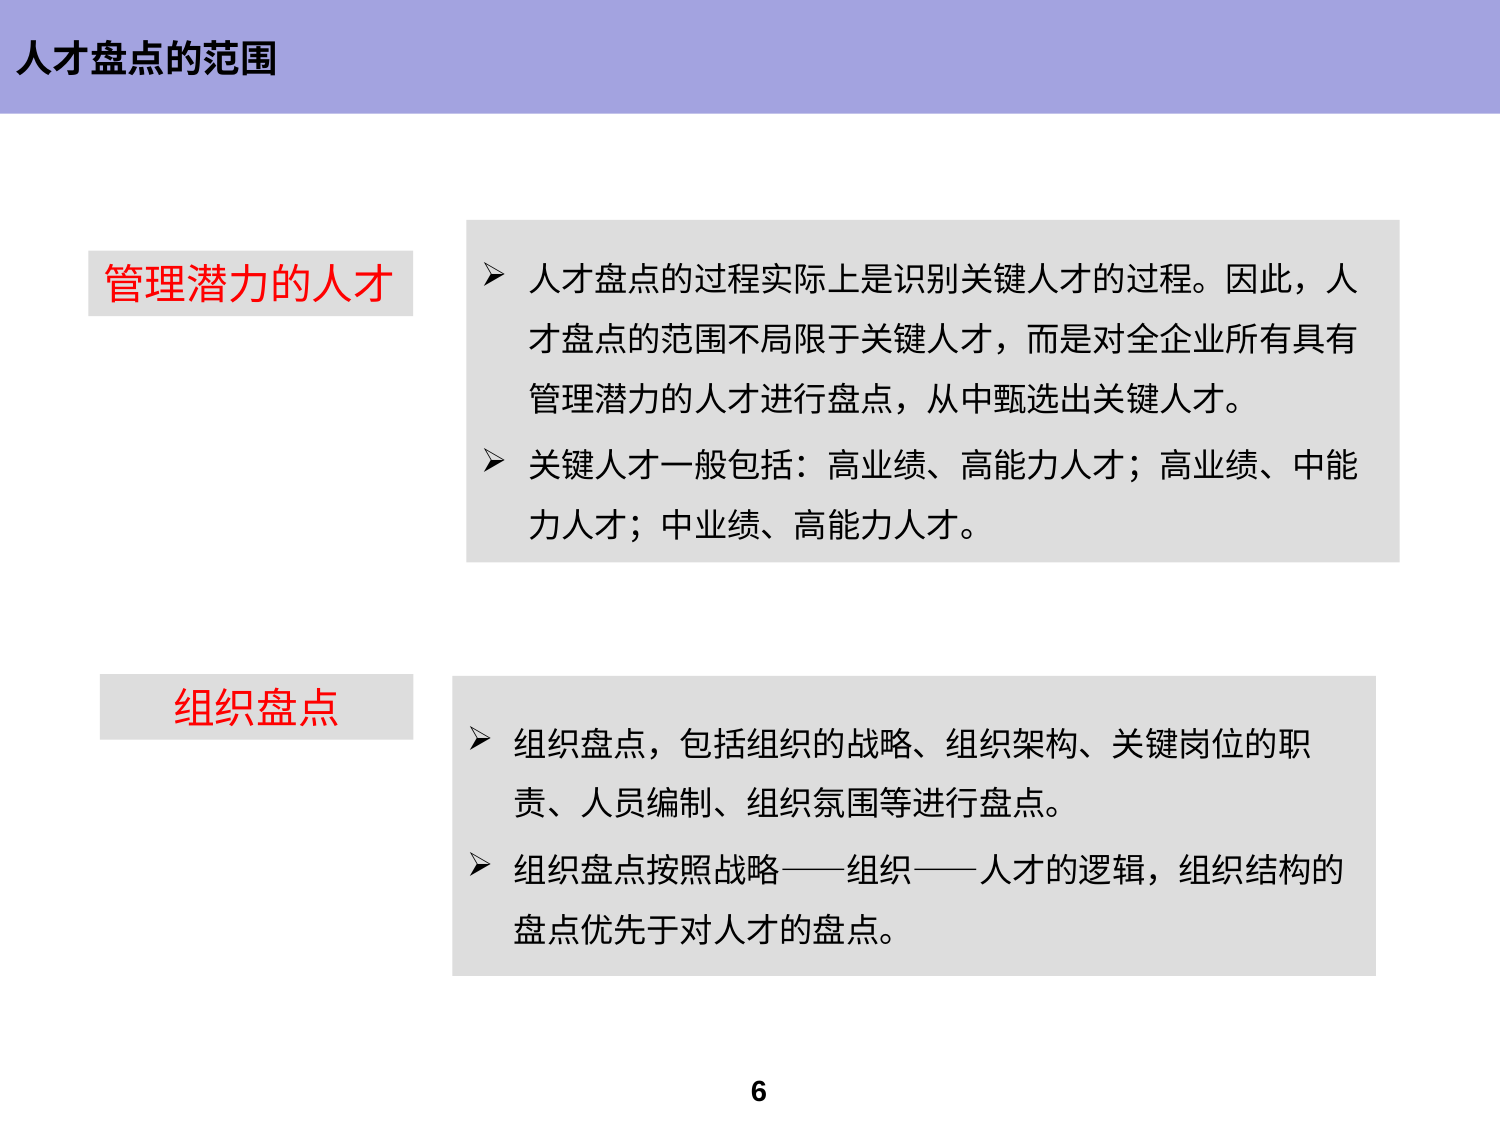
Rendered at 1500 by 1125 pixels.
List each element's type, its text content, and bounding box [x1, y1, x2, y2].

text_box 人才盘点的过程实际上是识别关键人才的过程。因此，人才盘点的范围不局限于关键人才，而是对全企业所有具有管理潜力的人才进行盘点，从中甄选出关键人才。 关键人才一般包括：高业绩、高能力人才；高业绩、中能力人才；中业绩、高能力人才。 [466, 219, 1400, 563]
title 人才盘点的范围 [0, 11, 1451, 105]
text_box 管理潜力的人才 [88, 250, 414, 317]
text_box 组织盘点，包括组织的战略、组织架构、关键岗位的职责、人员编制、组织氛围等进行盘点。 组织盘点按照战略——组织——人才的逻辑，组织结构的盘点优先于对人才的盘点。 [452, 675, 1376, 976]
text_box 组织盘点 [99, 674, 414, 740]
